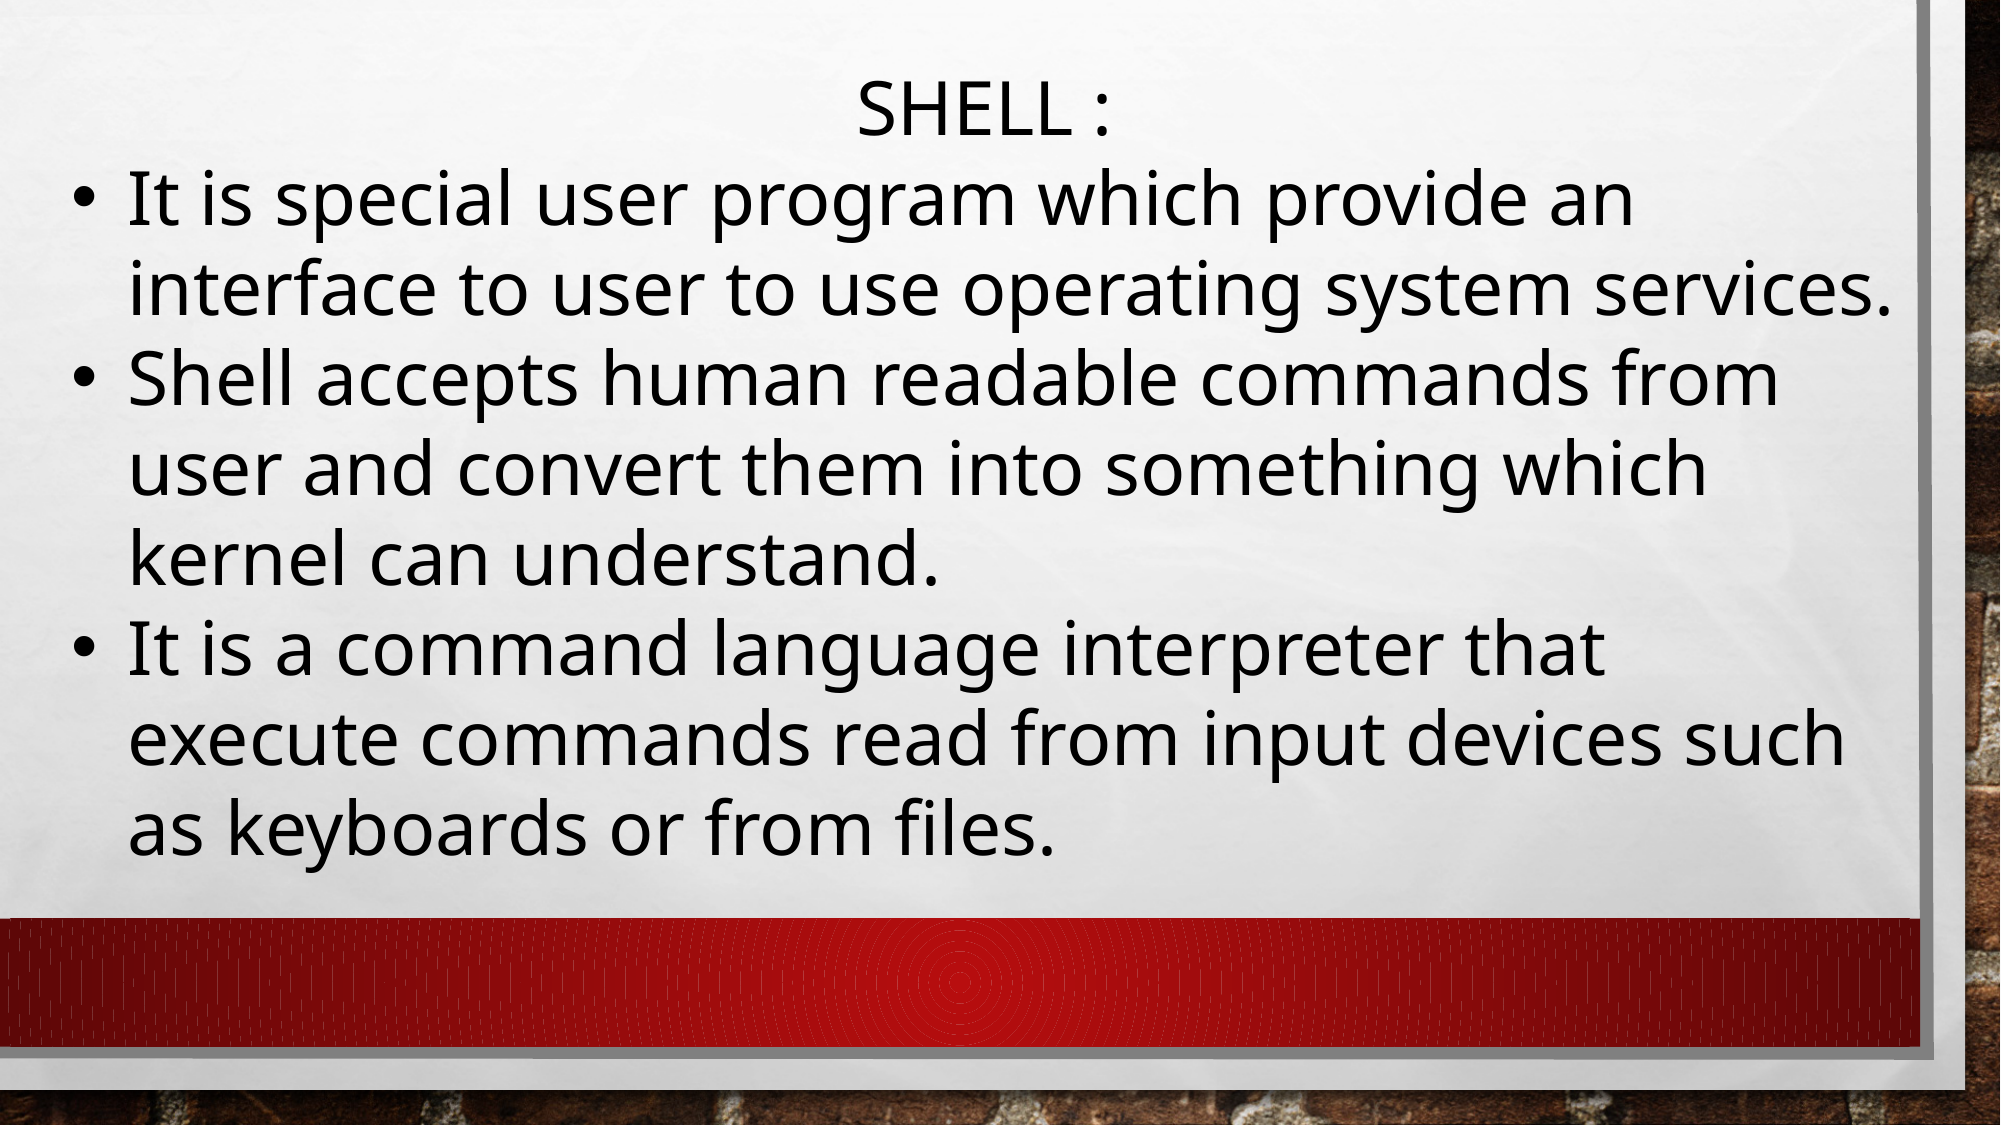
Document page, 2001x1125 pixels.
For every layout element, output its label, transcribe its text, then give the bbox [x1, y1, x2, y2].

picture [0, 0, 2000, 1125]
text_box SHELL : It is special user program which provide an interface to user to use operating system services. Shell accepts human readable commands from user and convert them into something which kernel can understand. It is a command language interpreter that execute commands read from input devices such as keyboards or from files. [56, 53, 1914, 879]
